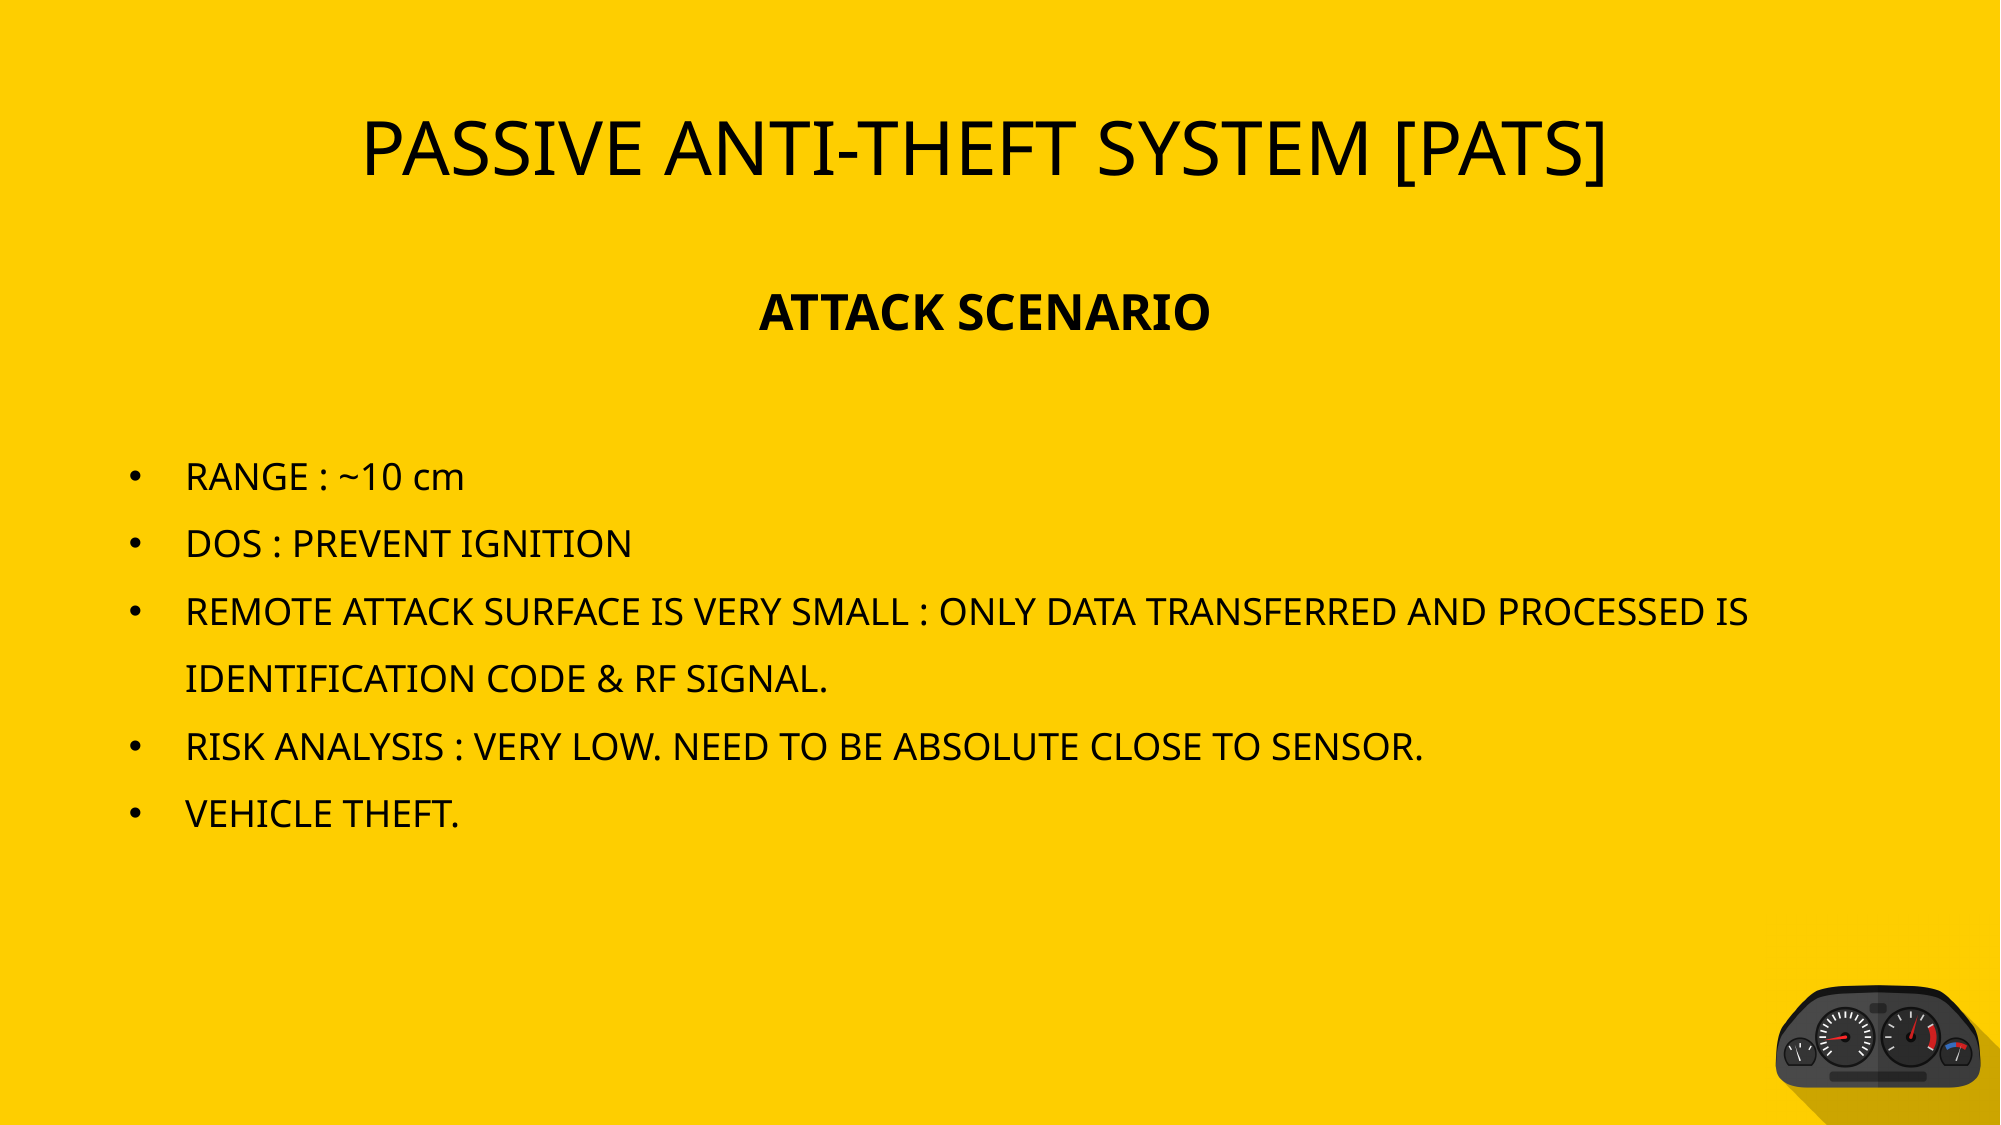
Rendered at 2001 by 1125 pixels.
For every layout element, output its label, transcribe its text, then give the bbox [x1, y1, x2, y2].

picture [1765, 914, 2000, 1125]
text_box PASSIVE ANTI-THEFT SYSTEM [PATS] ATTACK SCENARIO RANGE : ~10 cm DOS : PREVENT IGNITION REMOTE ATTACK SURFACE IS VERY SMALL : ONLY DATA TRANSFERRED AND PROCESSED IS IDENTIFICATION CODE & RF SIGNAL. RISK ANALYSIS : VERY LOW. NEED TO BE ABSOLUTE CLOSE TO SENSOR. VEHICLE THEFT. [114, 92, 1857, 933]
